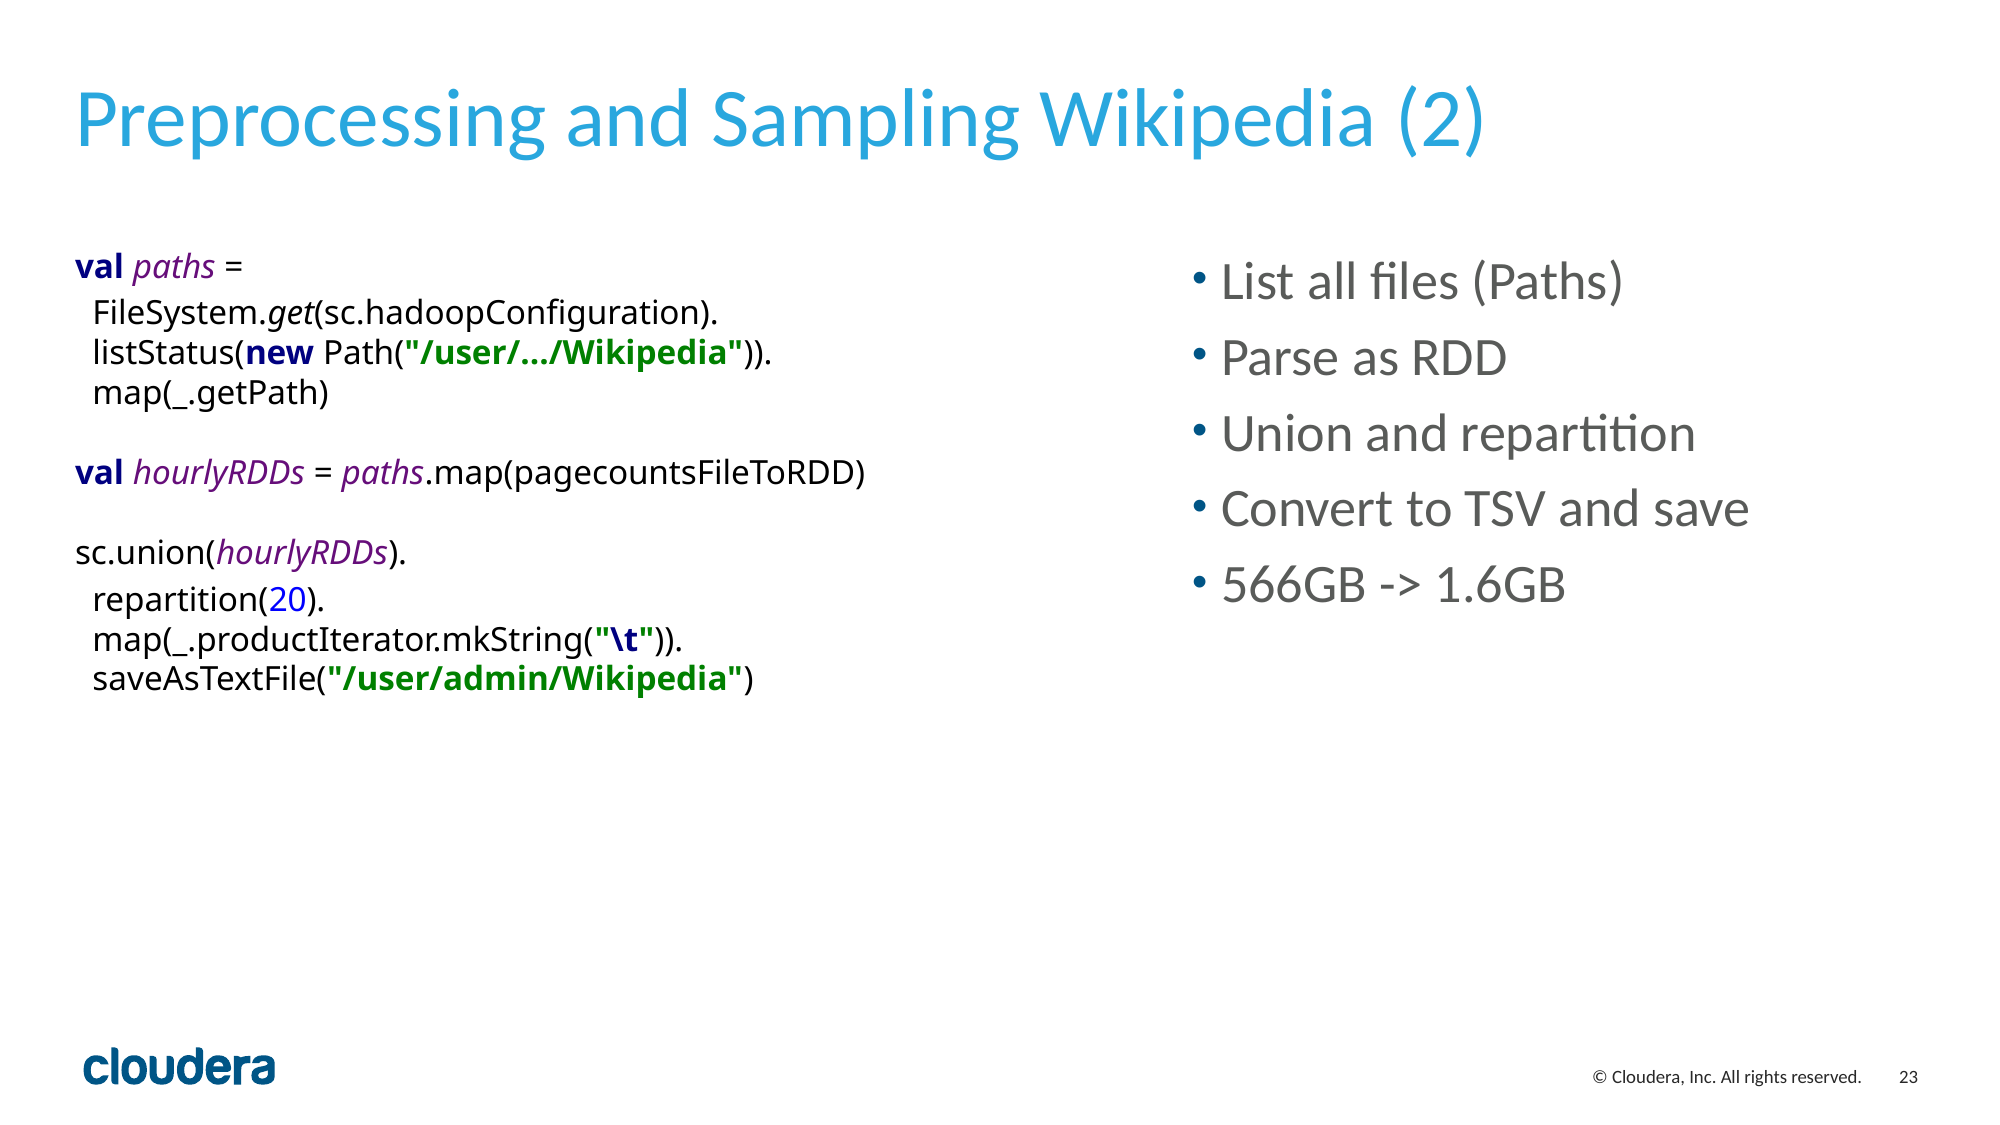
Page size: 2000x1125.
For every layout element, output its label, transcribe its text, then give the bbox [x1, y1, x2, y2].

list List all files (Paths) Parse as RDD Union and repartition Convert to TSV and save 566GB -> 1.6GB [1177, 237, 1919, 1005]
title Preprocessing and Sampling Wikipedia (2) [60, 75, 1916, 205]
list val paths = FileSystem.get(sc.hadoopConfiguration). listStatus(new Path("/user/.../Wikipedia")). map(_.getPath) val hourlyRDDs = paths.map(pagecountsFileToRDD) sc.union(hourlyRDDs). repartition(20). map(_.productIterator.mkString("\t")). saveAsTextFile("/user/admin/Wikipedia") [60, 237, 1177, 1005]
